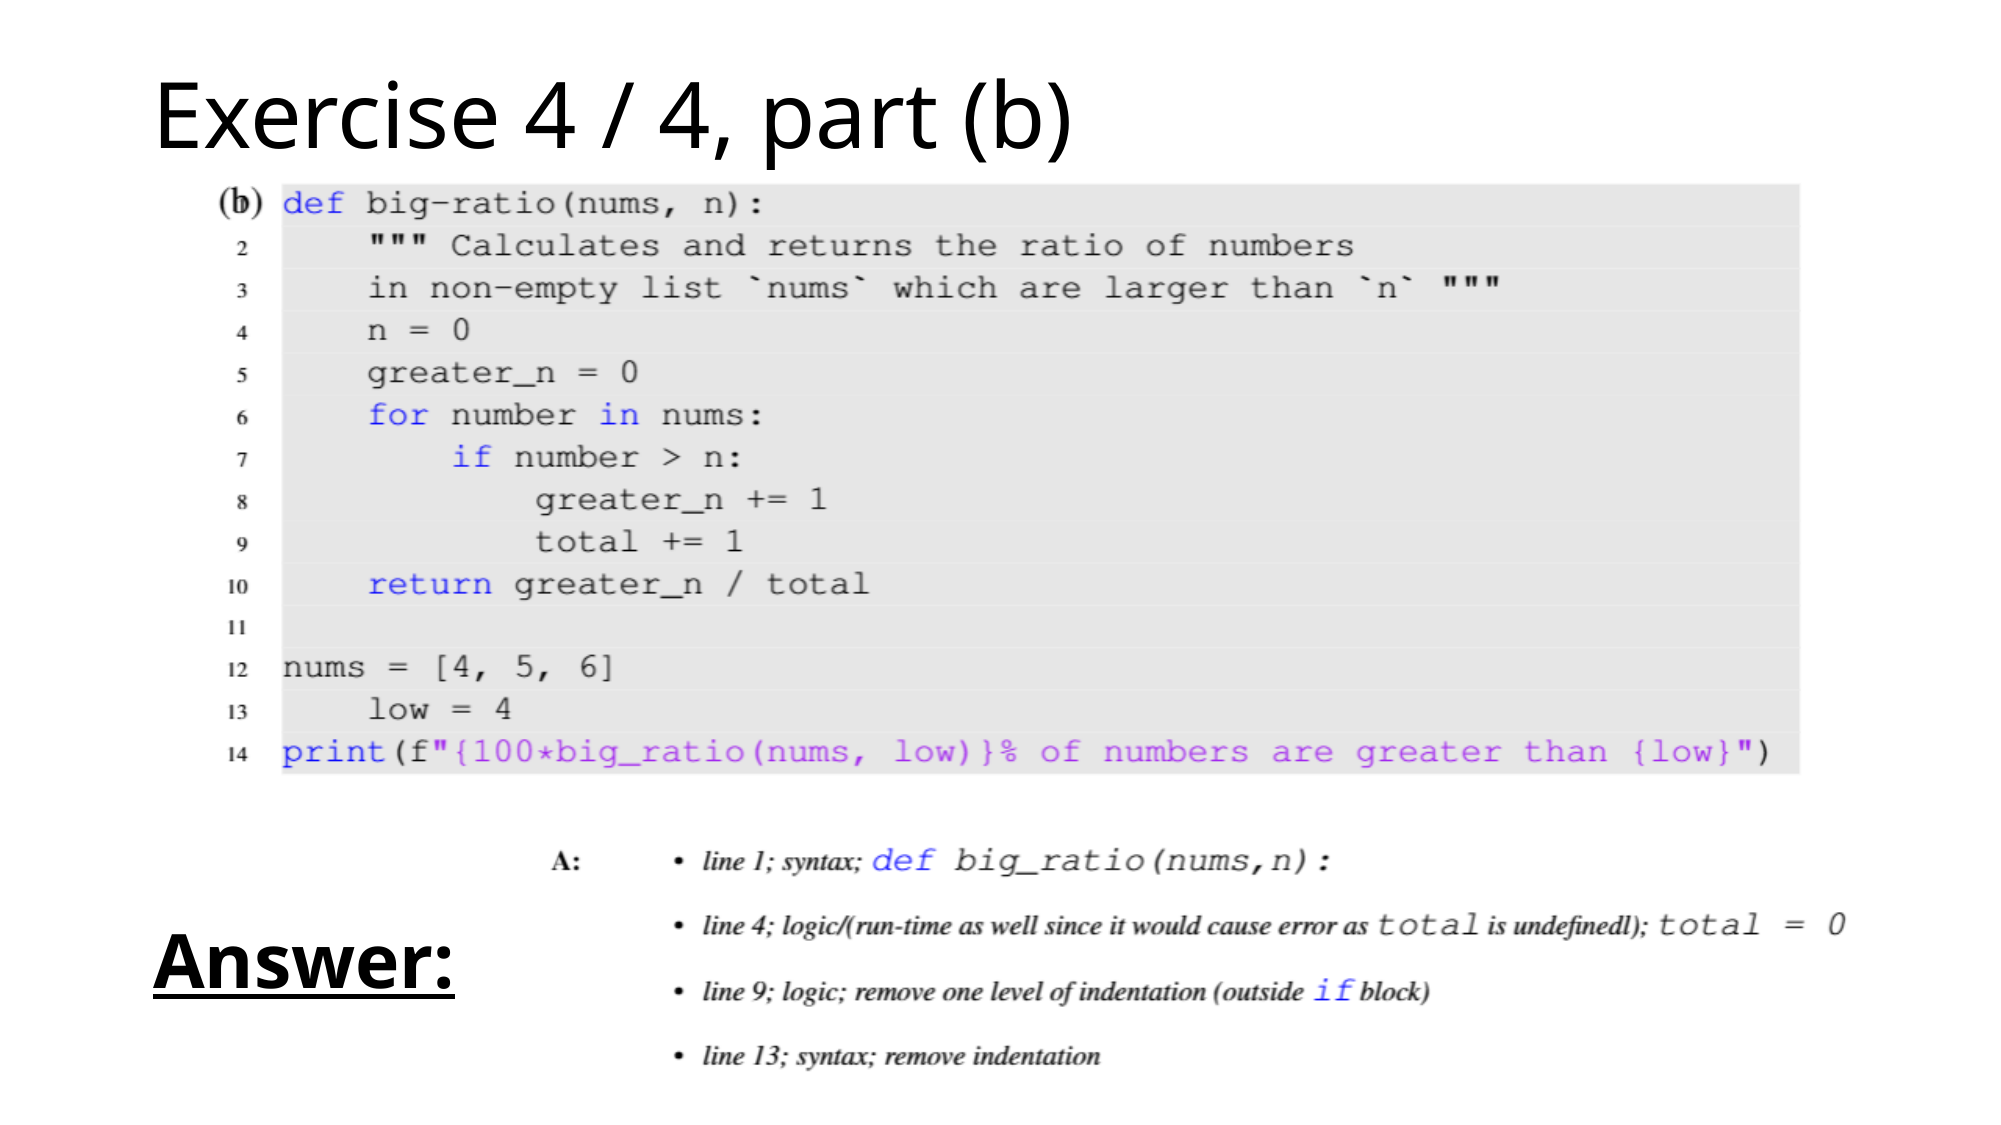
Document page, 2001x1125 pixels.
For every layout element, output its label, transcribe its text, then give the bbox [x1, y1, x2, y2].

picture [517, 831, 1861, 1087]
text_box Answer: [138, 905, 517, 1011]
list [190, 174, 1809, 785]
title Exercise 4 / 4, part (b) [137, 10, 1863, 229]
